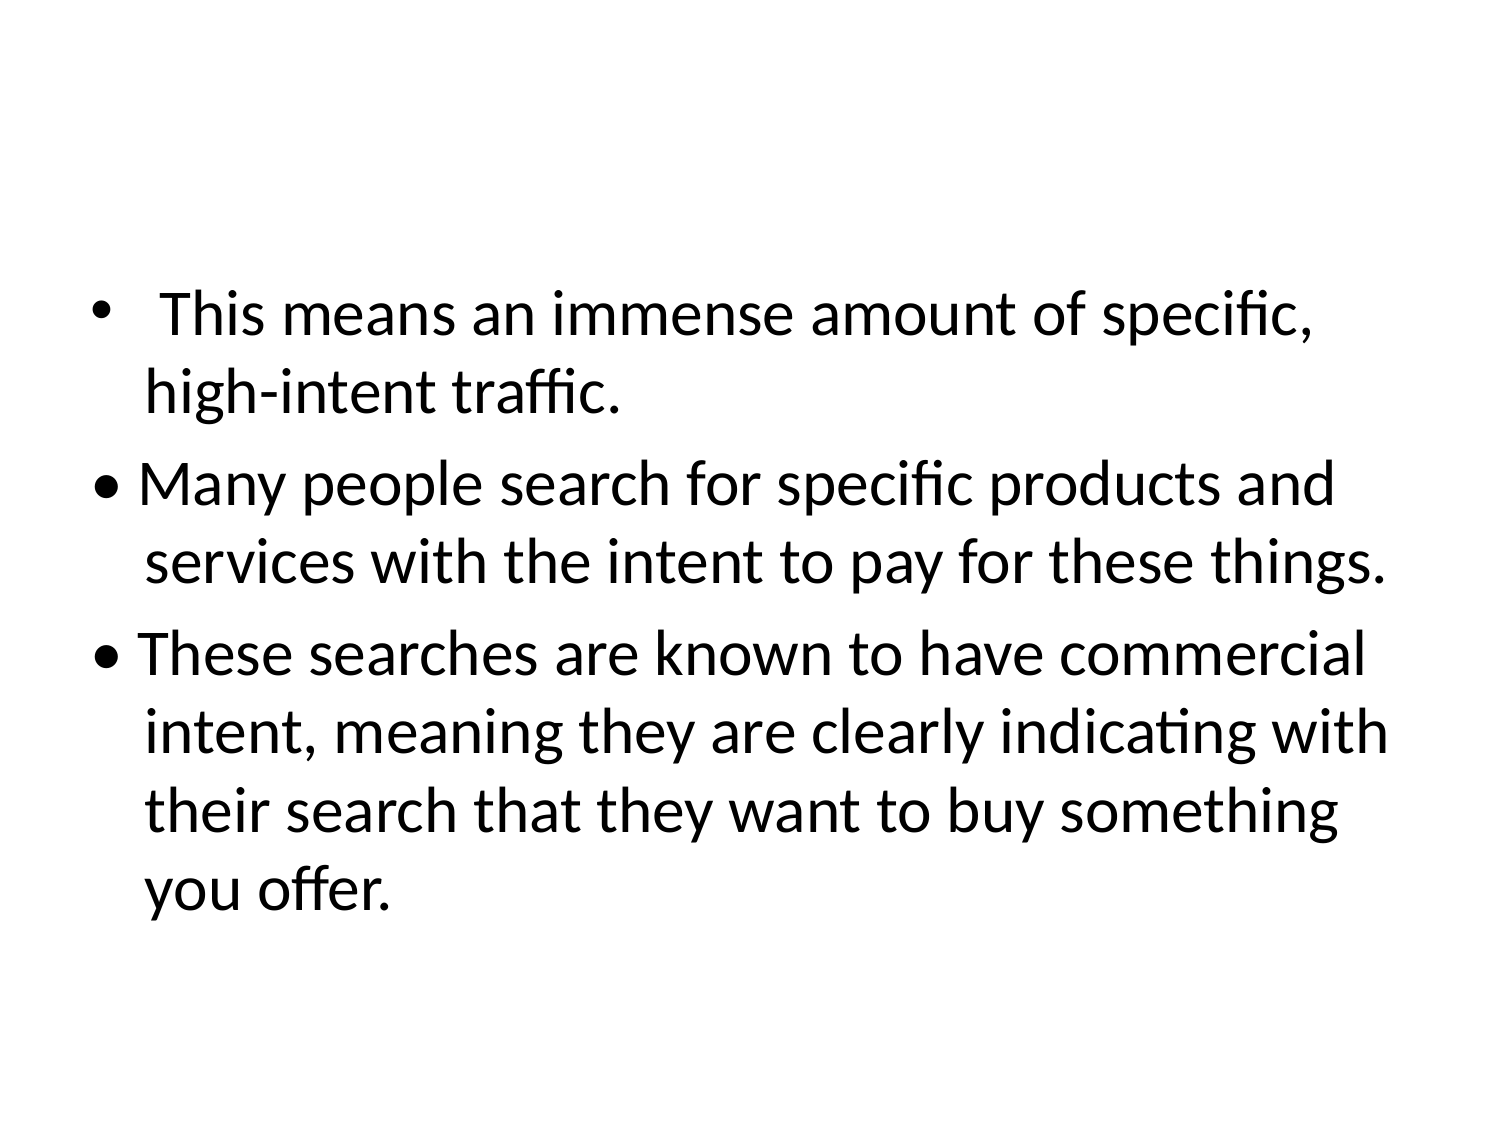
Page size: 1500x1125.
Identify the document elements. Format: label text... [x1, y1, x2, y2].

list This means an immense amount of specific, high-intent traffic. • Many people search for specific products and services with the intent to pay for these things. • These searches are known to have commercial intent, meaning they are clearly indicating with their search that they want to buy something you offer. [75, 262, 1425, 1005]
